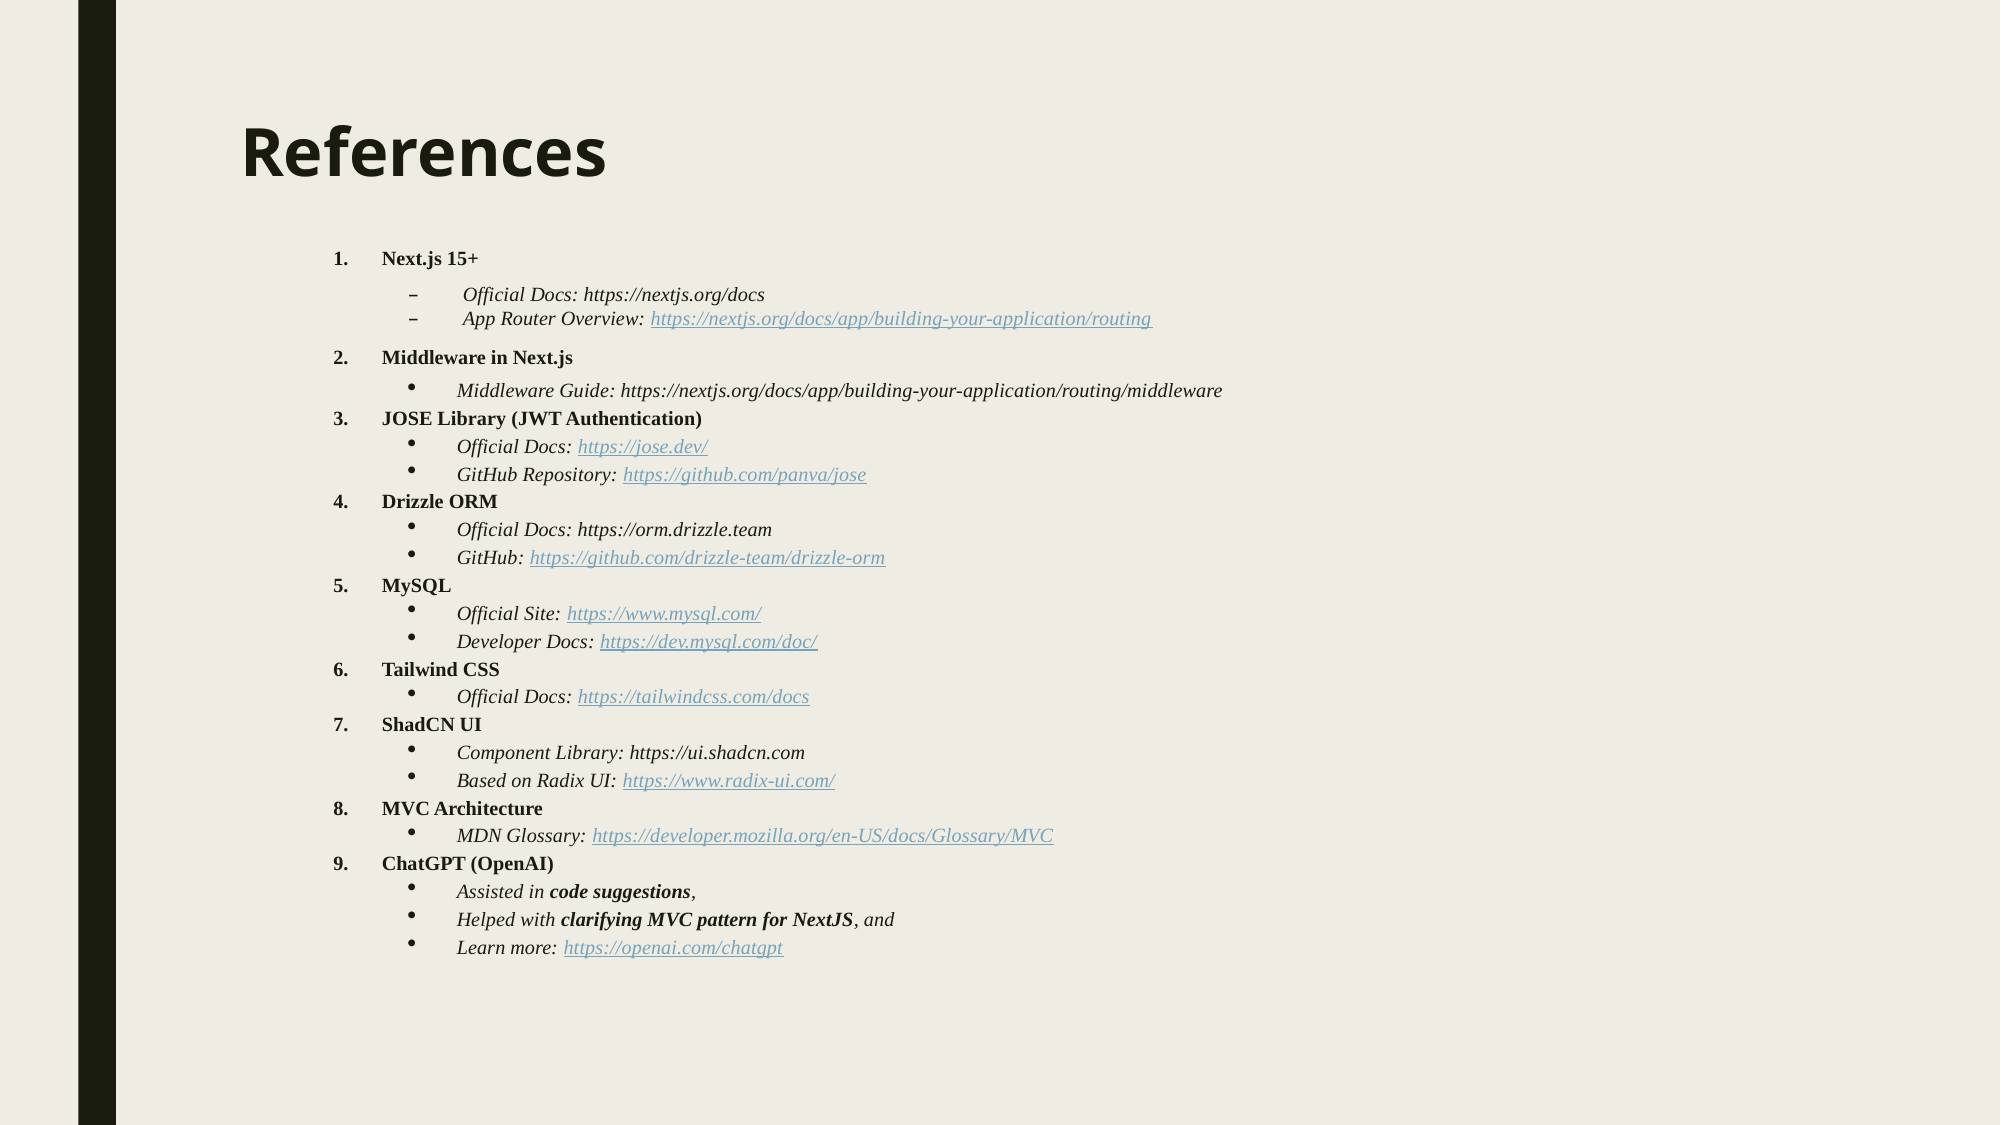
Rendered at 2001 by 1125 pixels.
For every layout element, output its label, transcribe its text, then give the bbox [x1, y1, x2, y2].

title References [225, 112, 1442, 213]
list Next.js 15+ Official Docs: https://nextjs.org/docs App Router Overview: https://nextjs.org/docs/app/building-your-application/routing Middleware in Next.js Middleware Guide: https://nextjs.org/docs/app/building-your-application/routing/middleware JOSE Library (JWT Authentication) Official Docs: https://jose.dev/ GitHub Repository: https://github.com/panva/jose Drizzle ORM Official Docs: https://orm.drizzle.team GitHub: https://github.com/drizzle-team/drizzle-orm MySQL Official Site: https://www.mysql.com/ Developer Docs: https://dev.mysql.com/doc/ Tailwind CSS Official Docs: https://tailwindcss.com/docs ShadCN UI Component Library: https://ui.shadcn.com Based on Radix UI: https://www.radix-ui.com/ MVC Architecture MDN Glossary: https://developer.mozilla.org/en-US/docs/Glossary/MVC ChatGPT (OpenAI) Assisted in code suggestions, Helped with clarifying MVC pattern for NextJS, and Learn more: https://openai.com/chatgpt [318, 234, 1628, 971]
